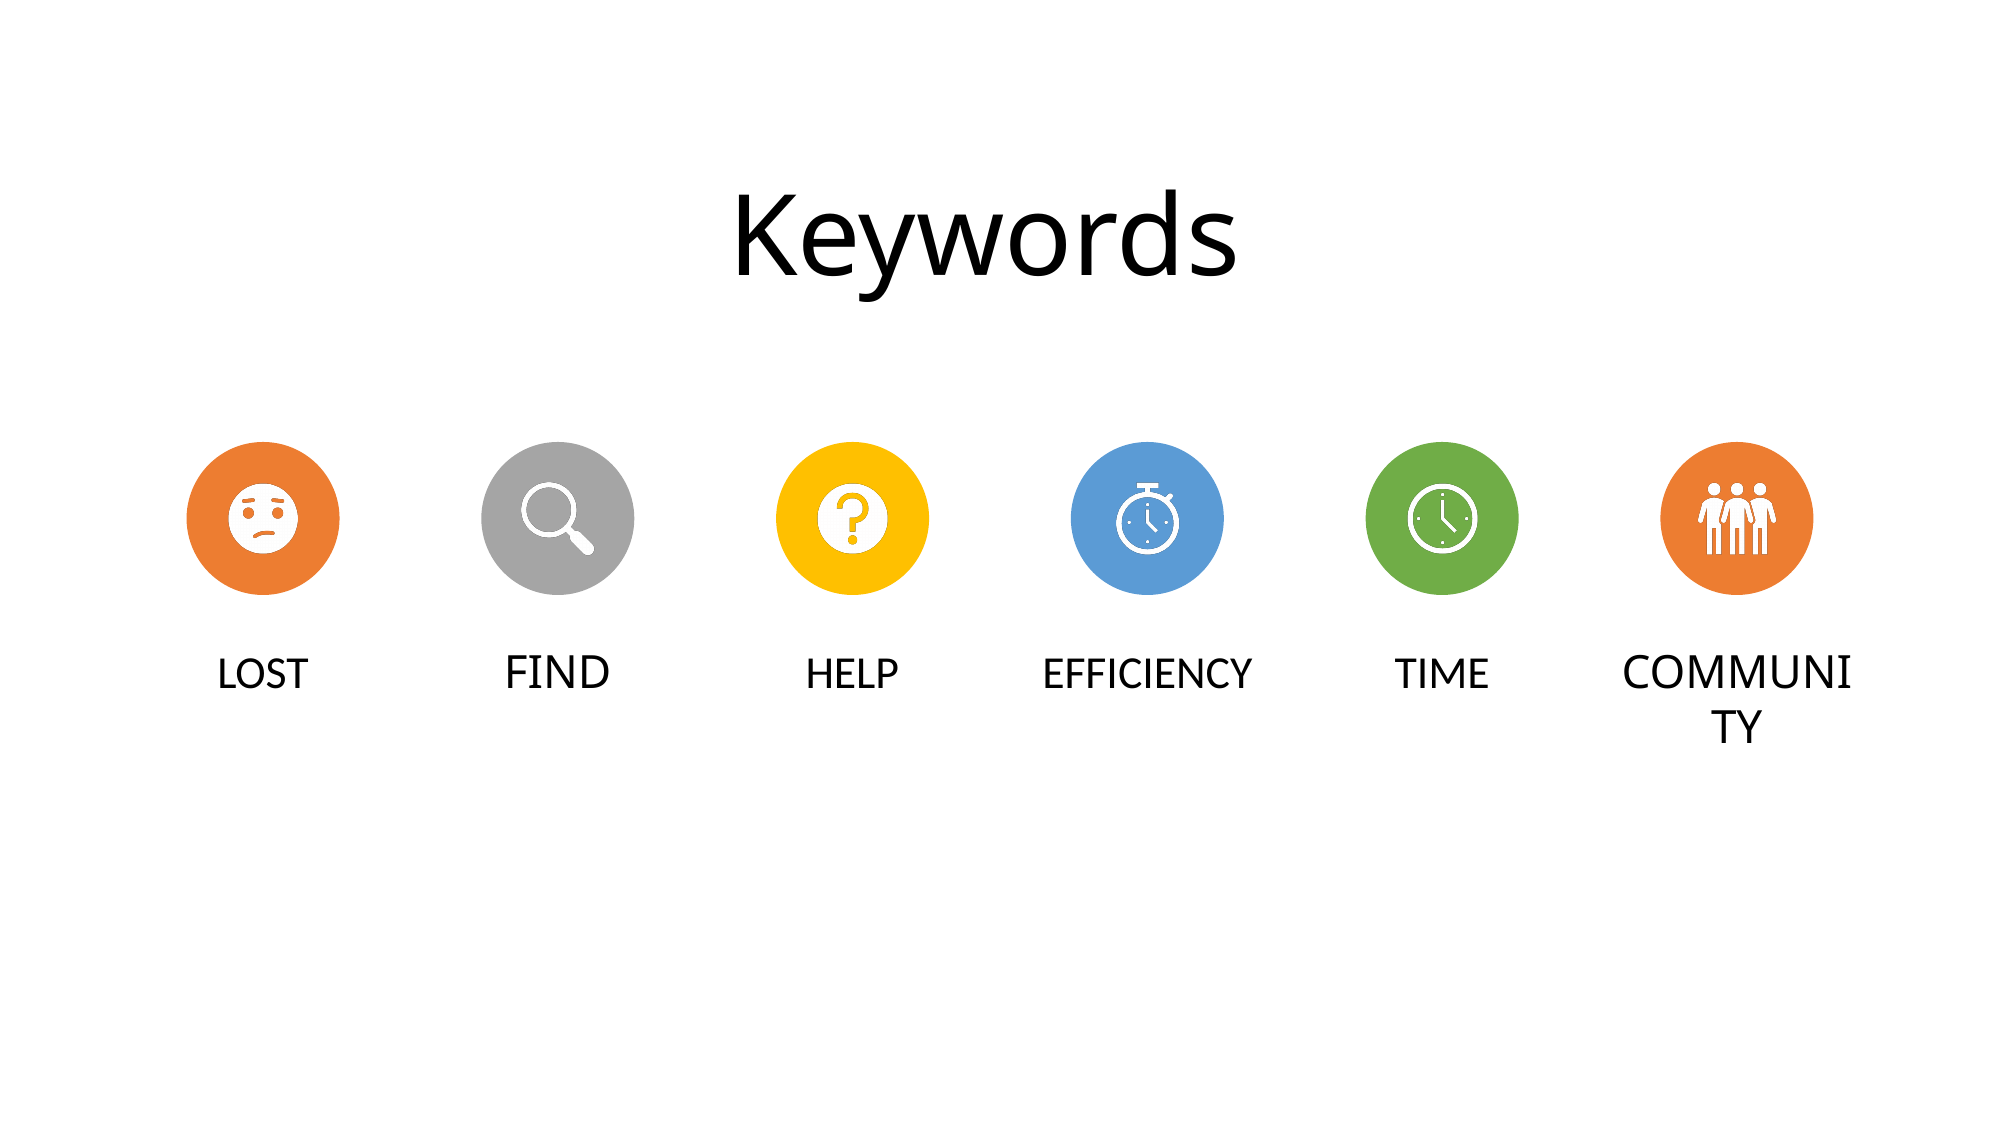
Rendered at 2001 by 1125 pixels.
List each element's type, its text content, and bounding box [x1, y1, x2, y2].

title Keywords [121, 130, 1847, 348]
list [137, 268, 1863, 917]
